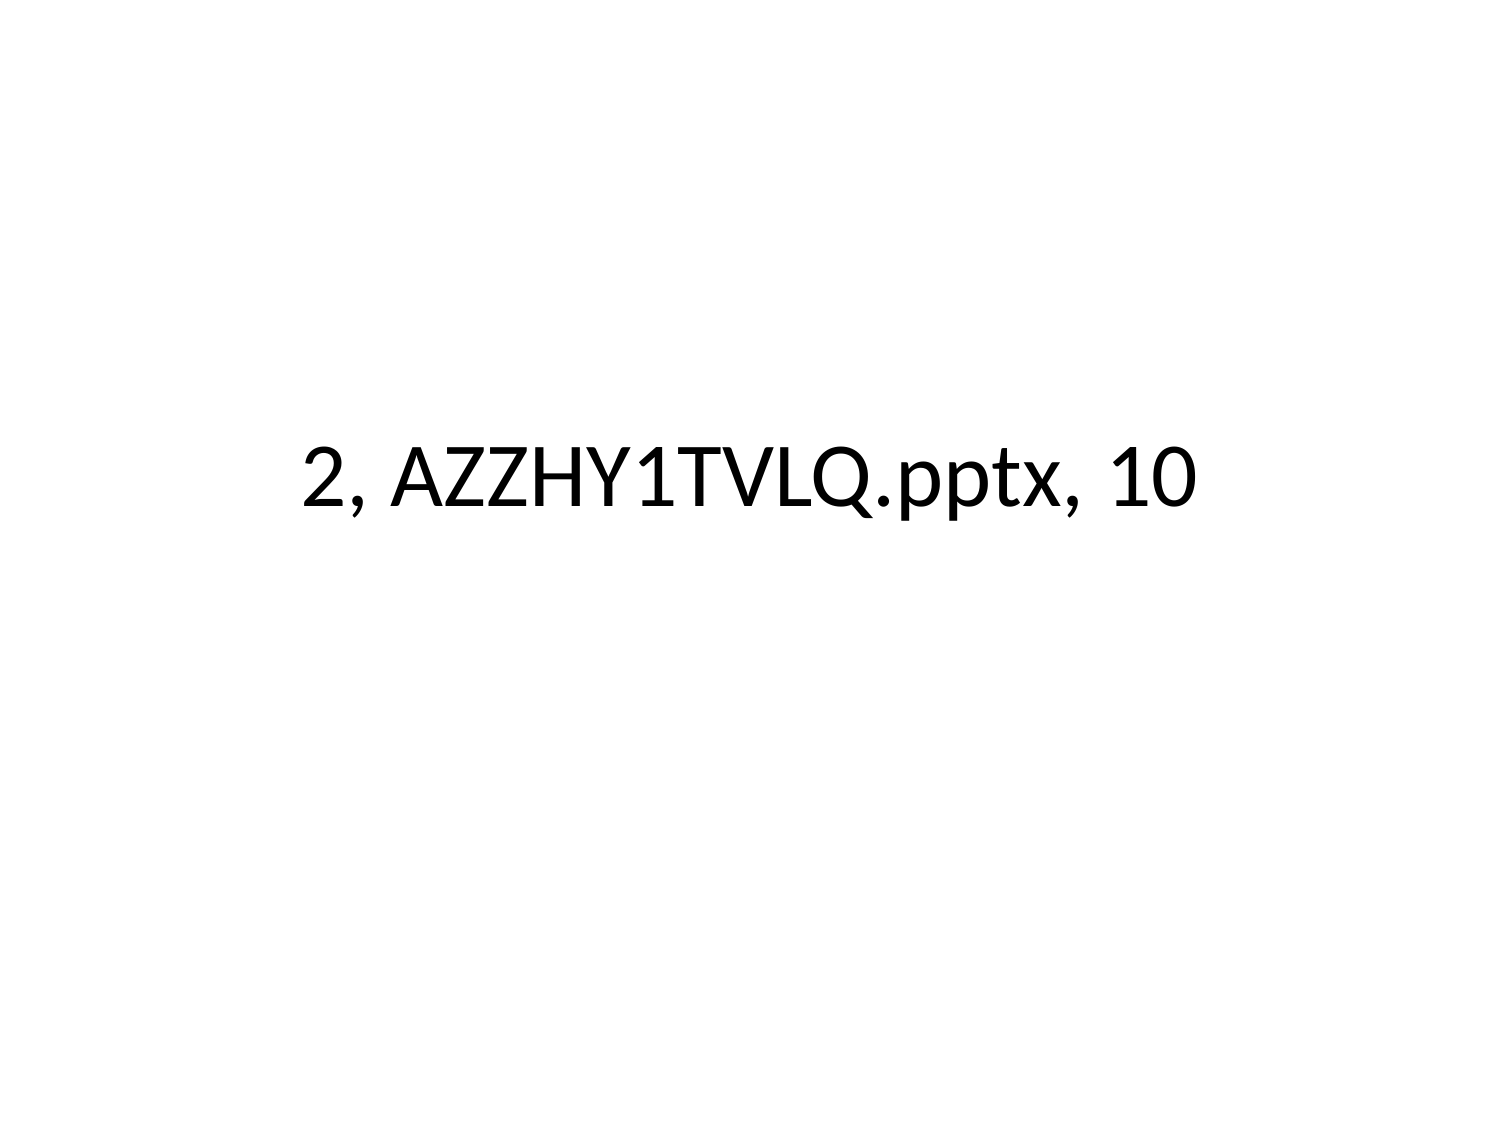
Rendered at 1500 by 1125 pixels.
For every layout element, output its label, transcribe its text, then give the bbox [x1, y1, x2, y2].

title 2, AZZHY1TVLQ.pptx, 10 [112, 349, 1388, 591]
